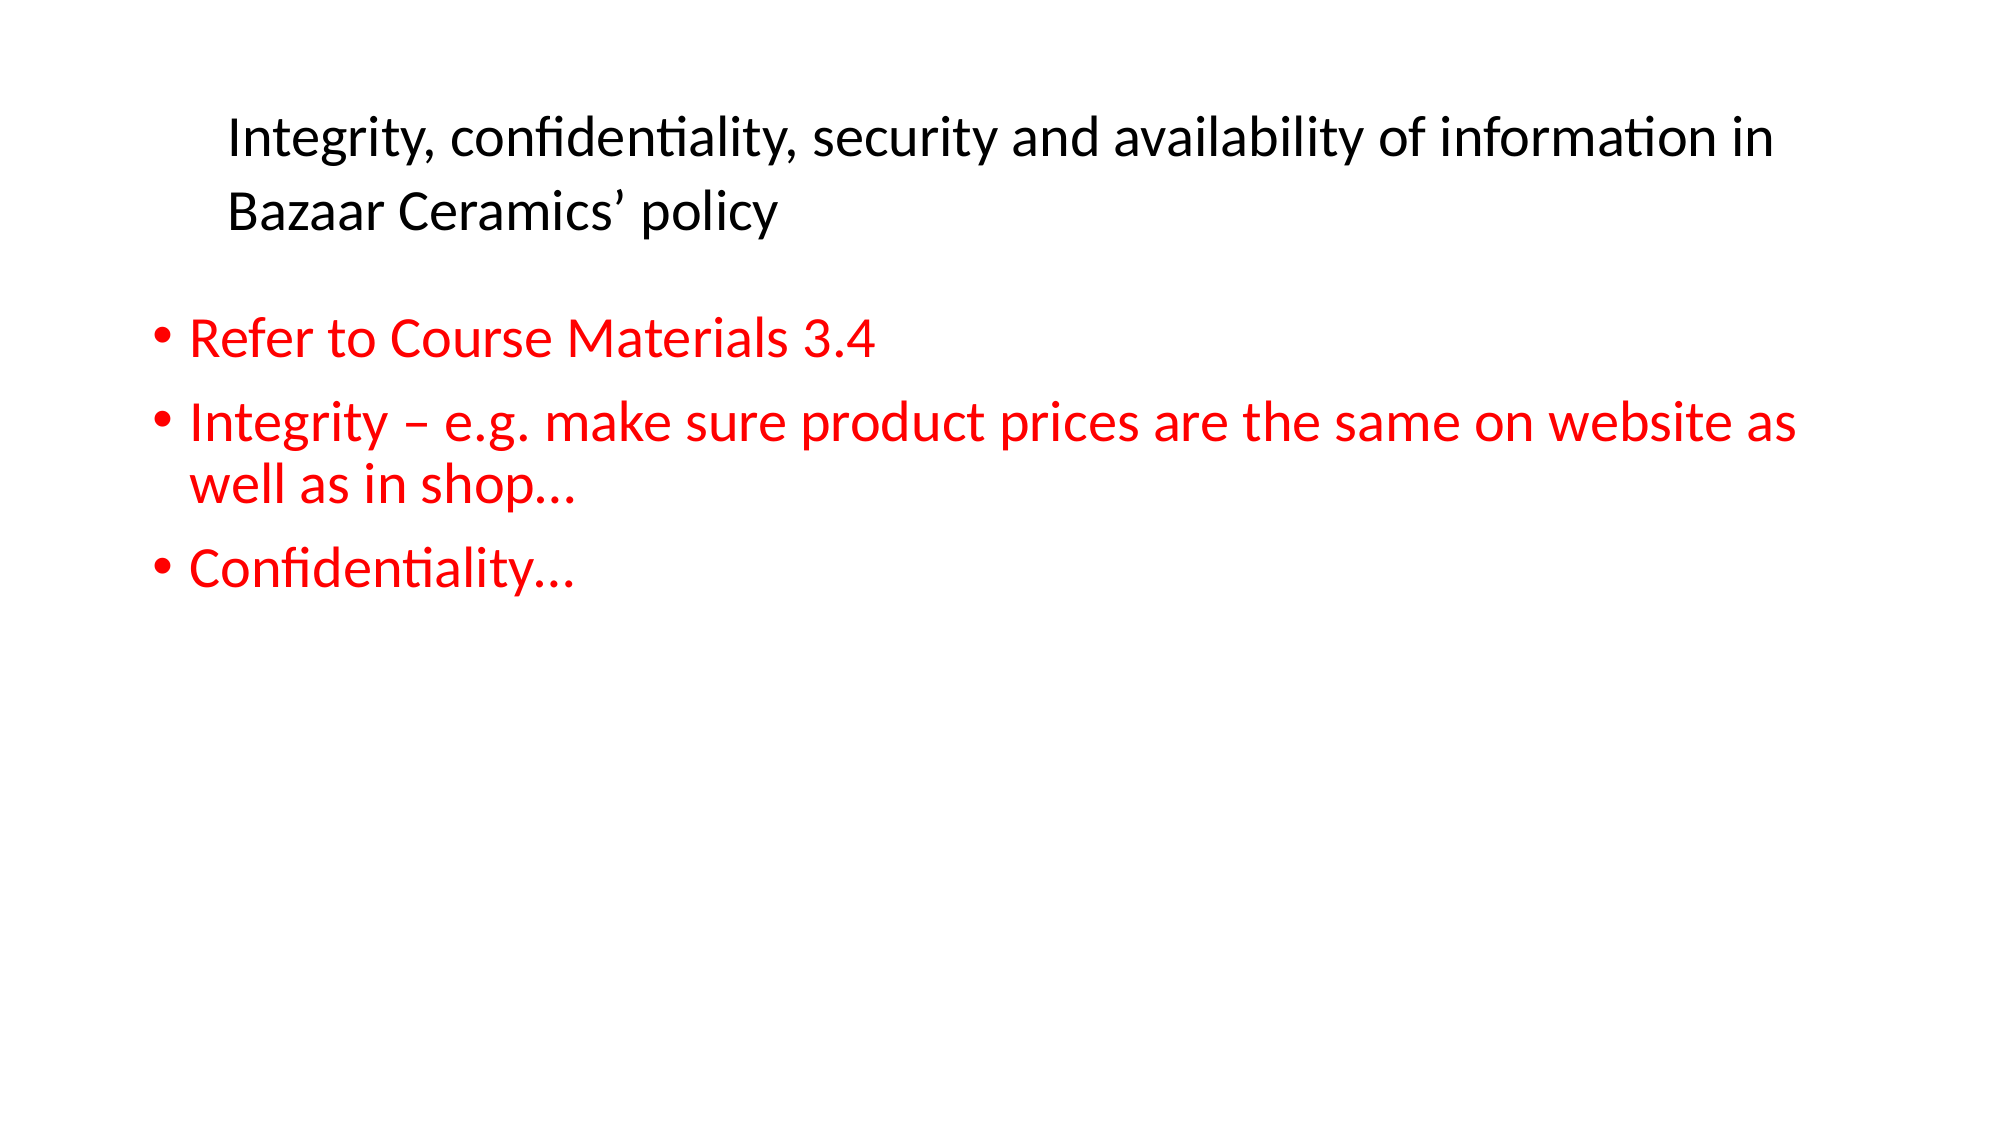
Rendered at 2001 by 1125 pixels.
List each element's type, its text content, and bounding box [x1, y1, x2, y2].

title Integrity, confidentiality, security and availability of information in Bazaar Ceramics’ policy [137, 59, 1863, 278]
list Refer to Course Materials 3.4 Integrity – e.g. make sure product prices are the same on website as well as in shop… Confidentiality… [137, 299, 1863, 1014]
